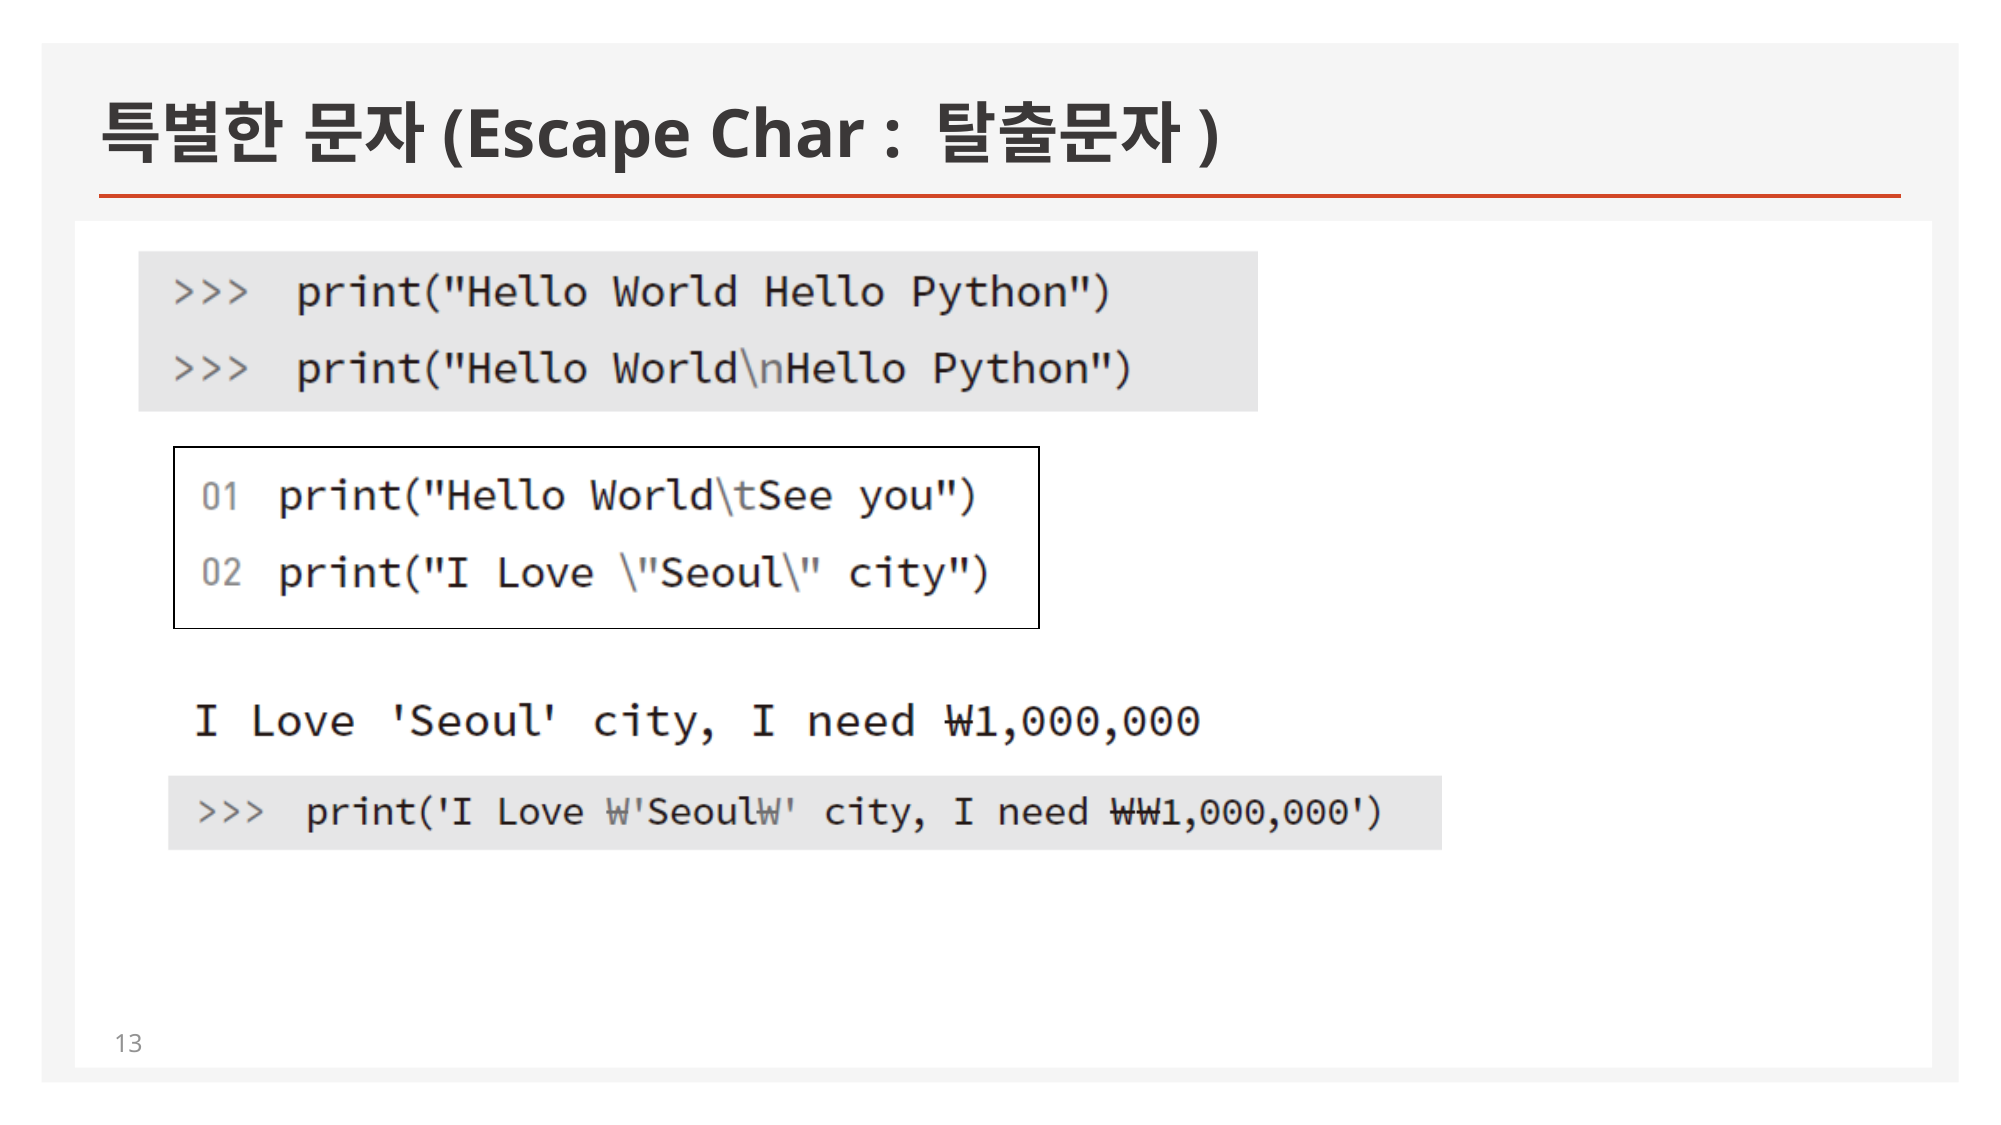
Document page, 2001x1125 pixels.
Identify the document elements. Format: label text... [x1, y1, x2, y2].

title 특별한 문자(Escape Char : 탈출문자) [85, 73, 1465, 179]
picture [174, 447, 1039, 628]
slide_number 13 [99, 1015, 637, 1075]
picture [156, 672, 1442, 866]
picture [123, 232, 1258, 428]
